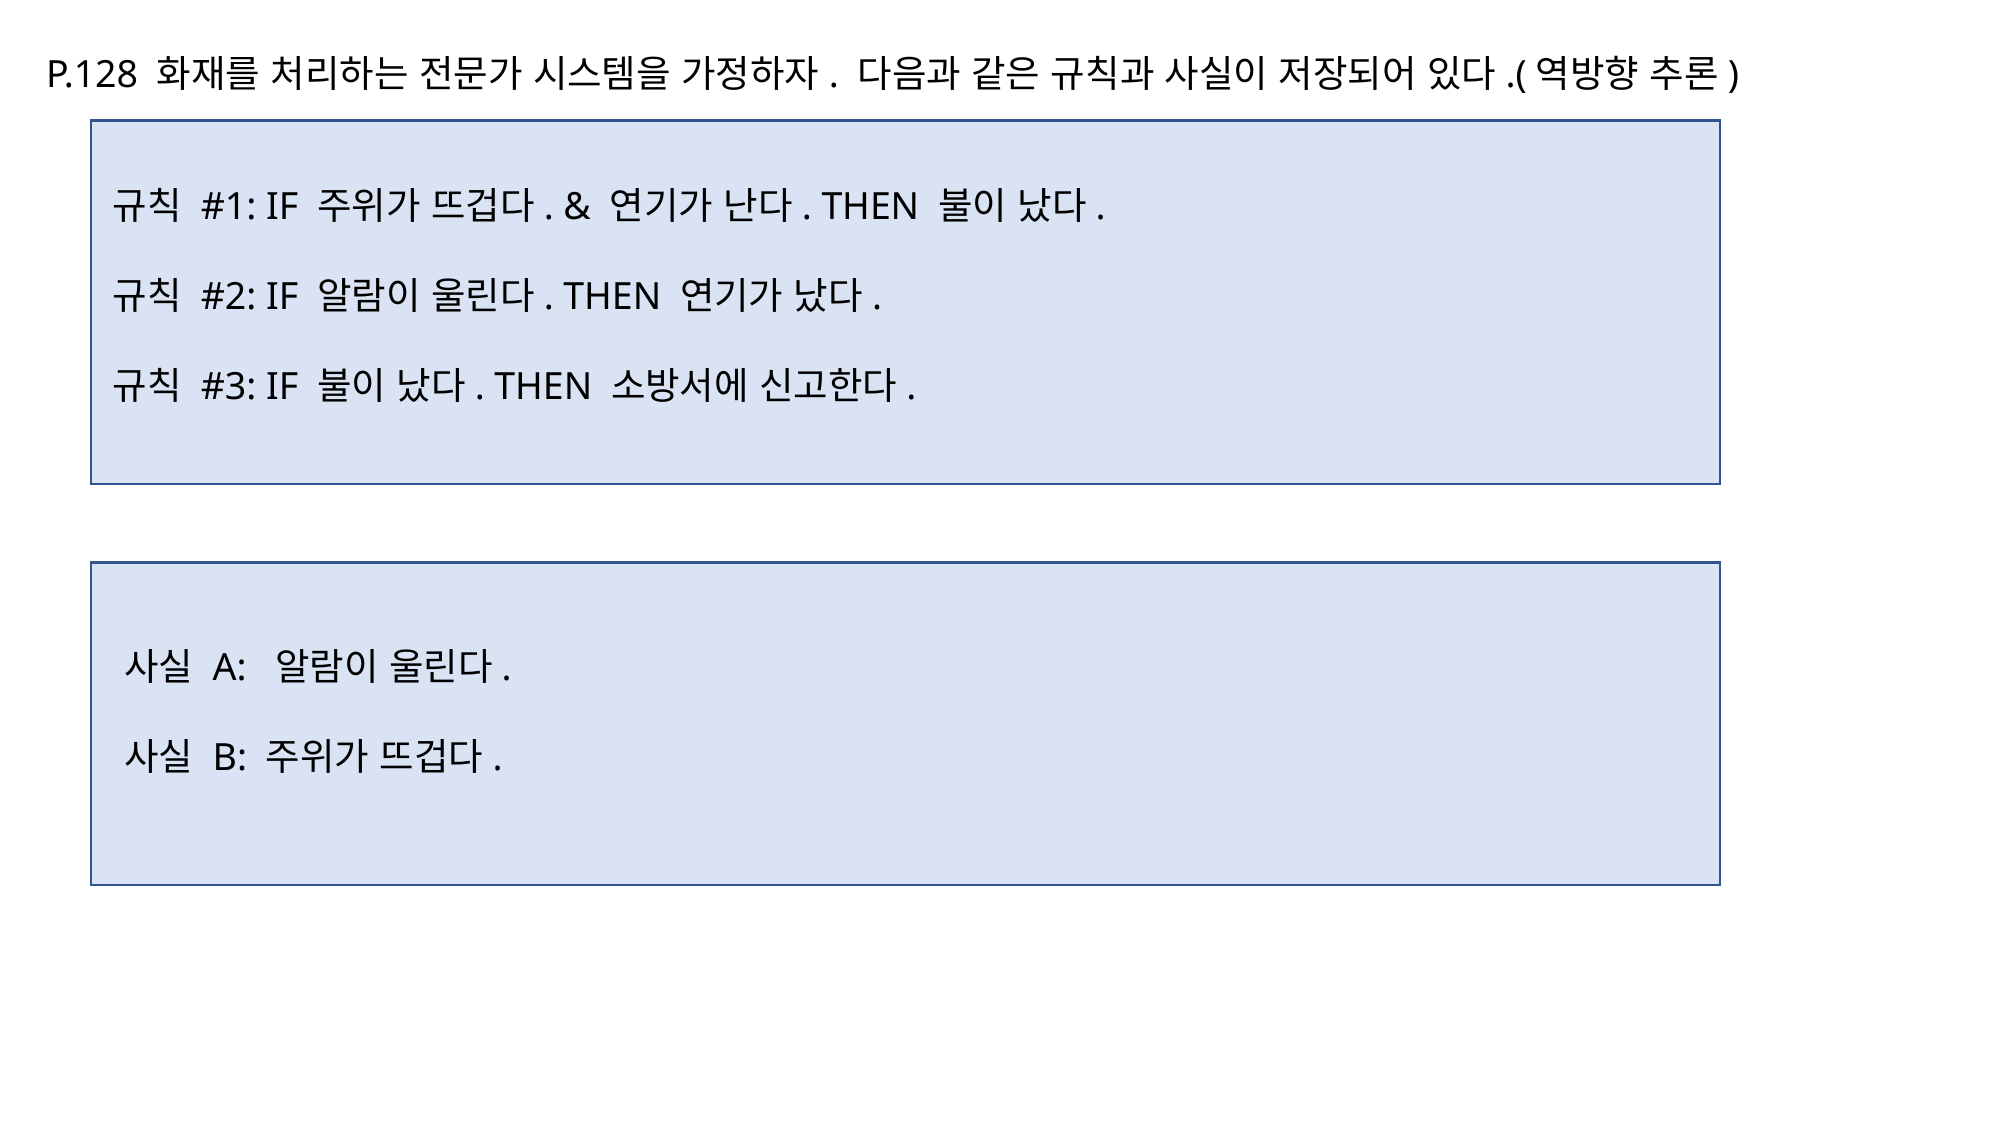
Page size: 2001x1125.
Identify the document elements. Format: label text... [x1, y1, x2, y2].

text_box [90, 561, 1721, 886]
text_box 규칙 #1: IF 주위가 뜨겁다. & 연기가 난다. THEN 불이 났다. 규칙 #2: IF 알람이 울린다. THEN 연기가 났다. 규칙 #3: IF 불이 났다. THEN 소방서에 신고한다. [97, 129, 1579, 460]
text_box [90, 119, 1721, 485]
text_box 사실 A: 알람이 울린다. 사실 B: 주위가 뜨겁다. [109, 636, 672, 786]
title P.128 화재를 처리하는 전문가 시스템을 가정하자. 다음과 같은 규칙과 사실이 저장되어 있다.(역방향 추론) [31, 37, 1869, 104]
